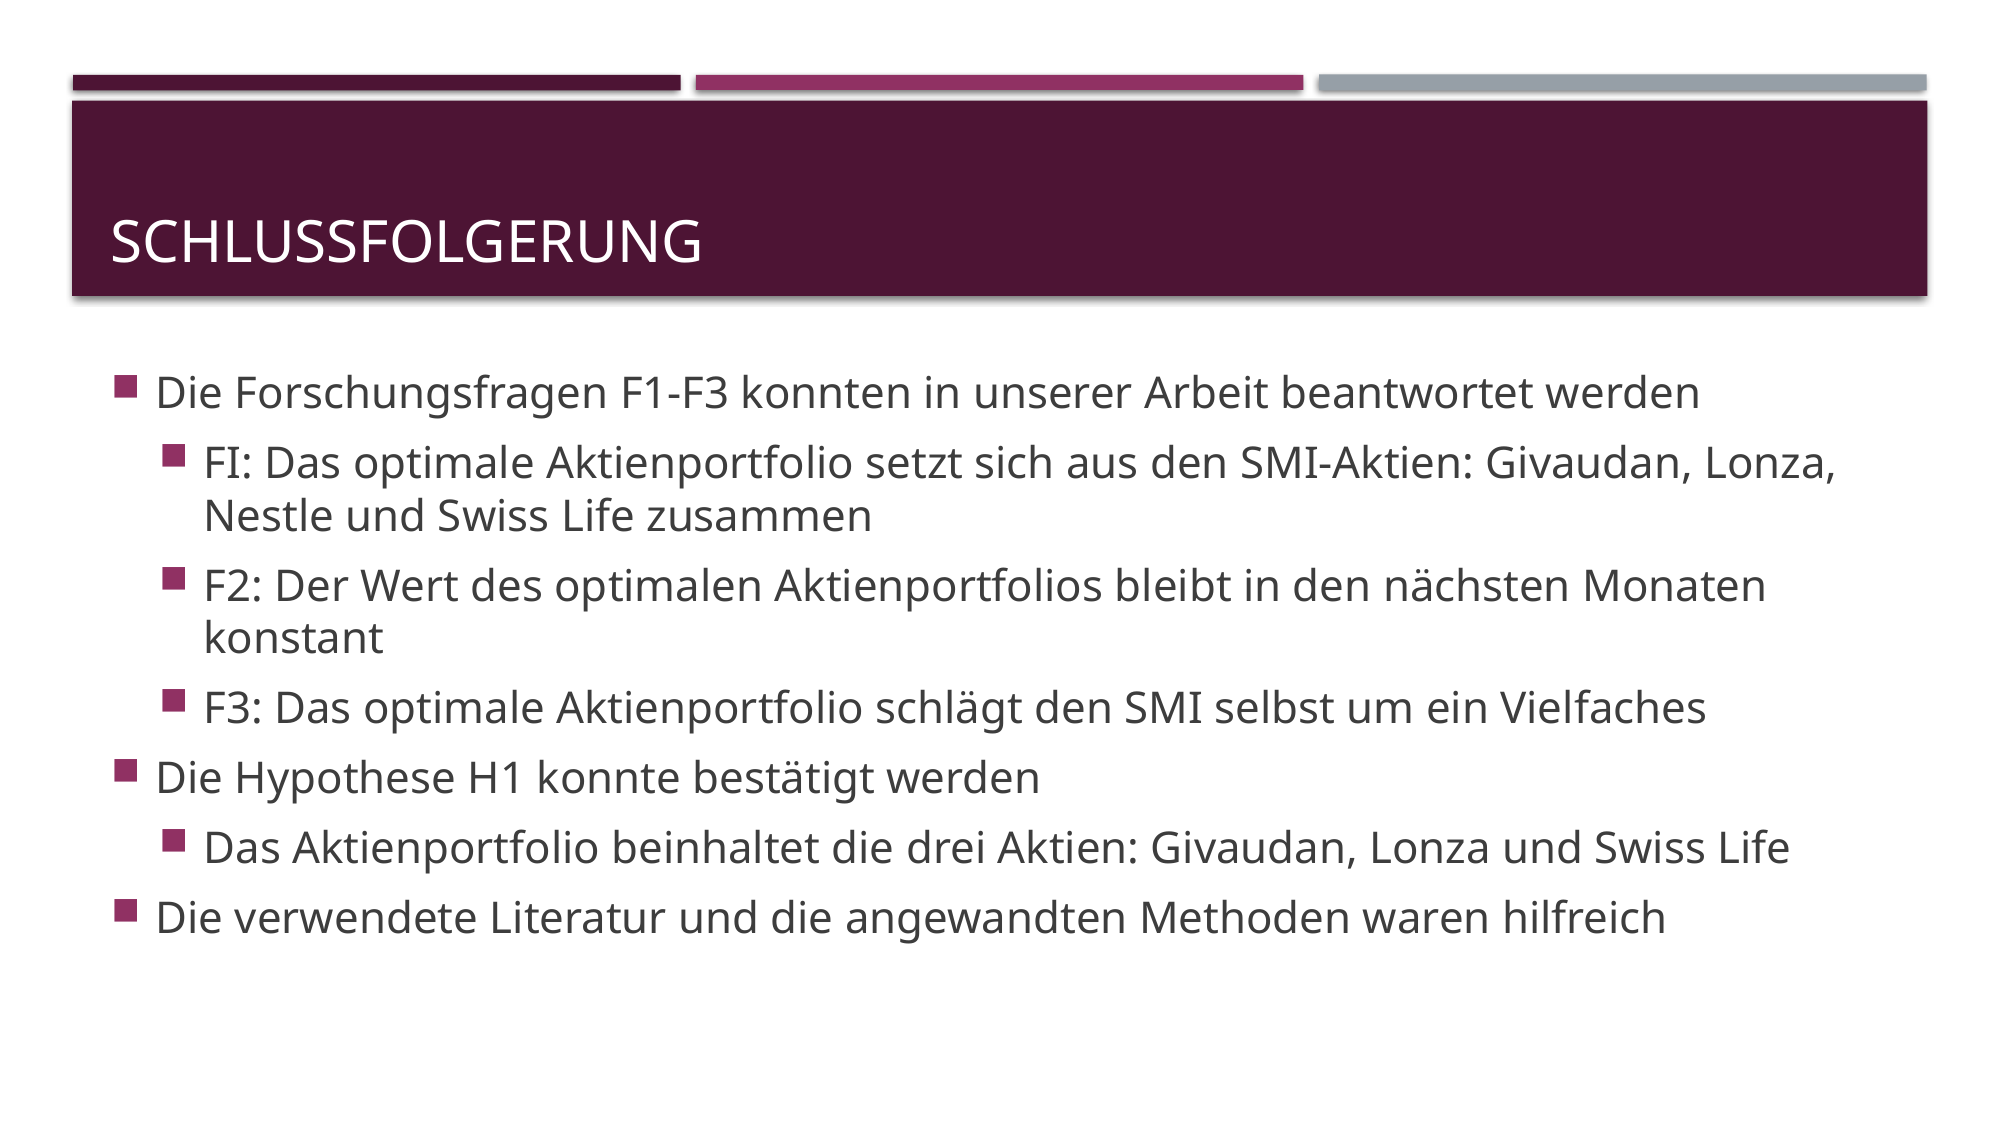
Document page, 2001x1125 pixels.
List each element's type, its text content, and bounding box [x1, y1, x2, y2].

title Schlussfolgerung [95, 115, 1905, 282]
list Die Forschungsfragen F1-F3 konnten in unserer Arbeit beantwortet werden FI: Das optimale Aktienportfolio setzt sich aus den SMI-Aktien: Givaudan, Lonza, Nestle und Swiss Life zusammen F2: Der Wert des optimalen Aktienportfolios bleibt in den nächsten Monaten konstant F3: Das optimale Aktienportfolio schlägt den SMI selbst um ein Vielfaches Die Hypothese H1 konnte bestätigt werden Das Aktienportfolio beinhaltet die drei Aktien: Givaudan, Lonza und Swiss Life Die verwendete Literatur und die angewandten Methoden waren hilfreich [95, 357, 1905, 962]
